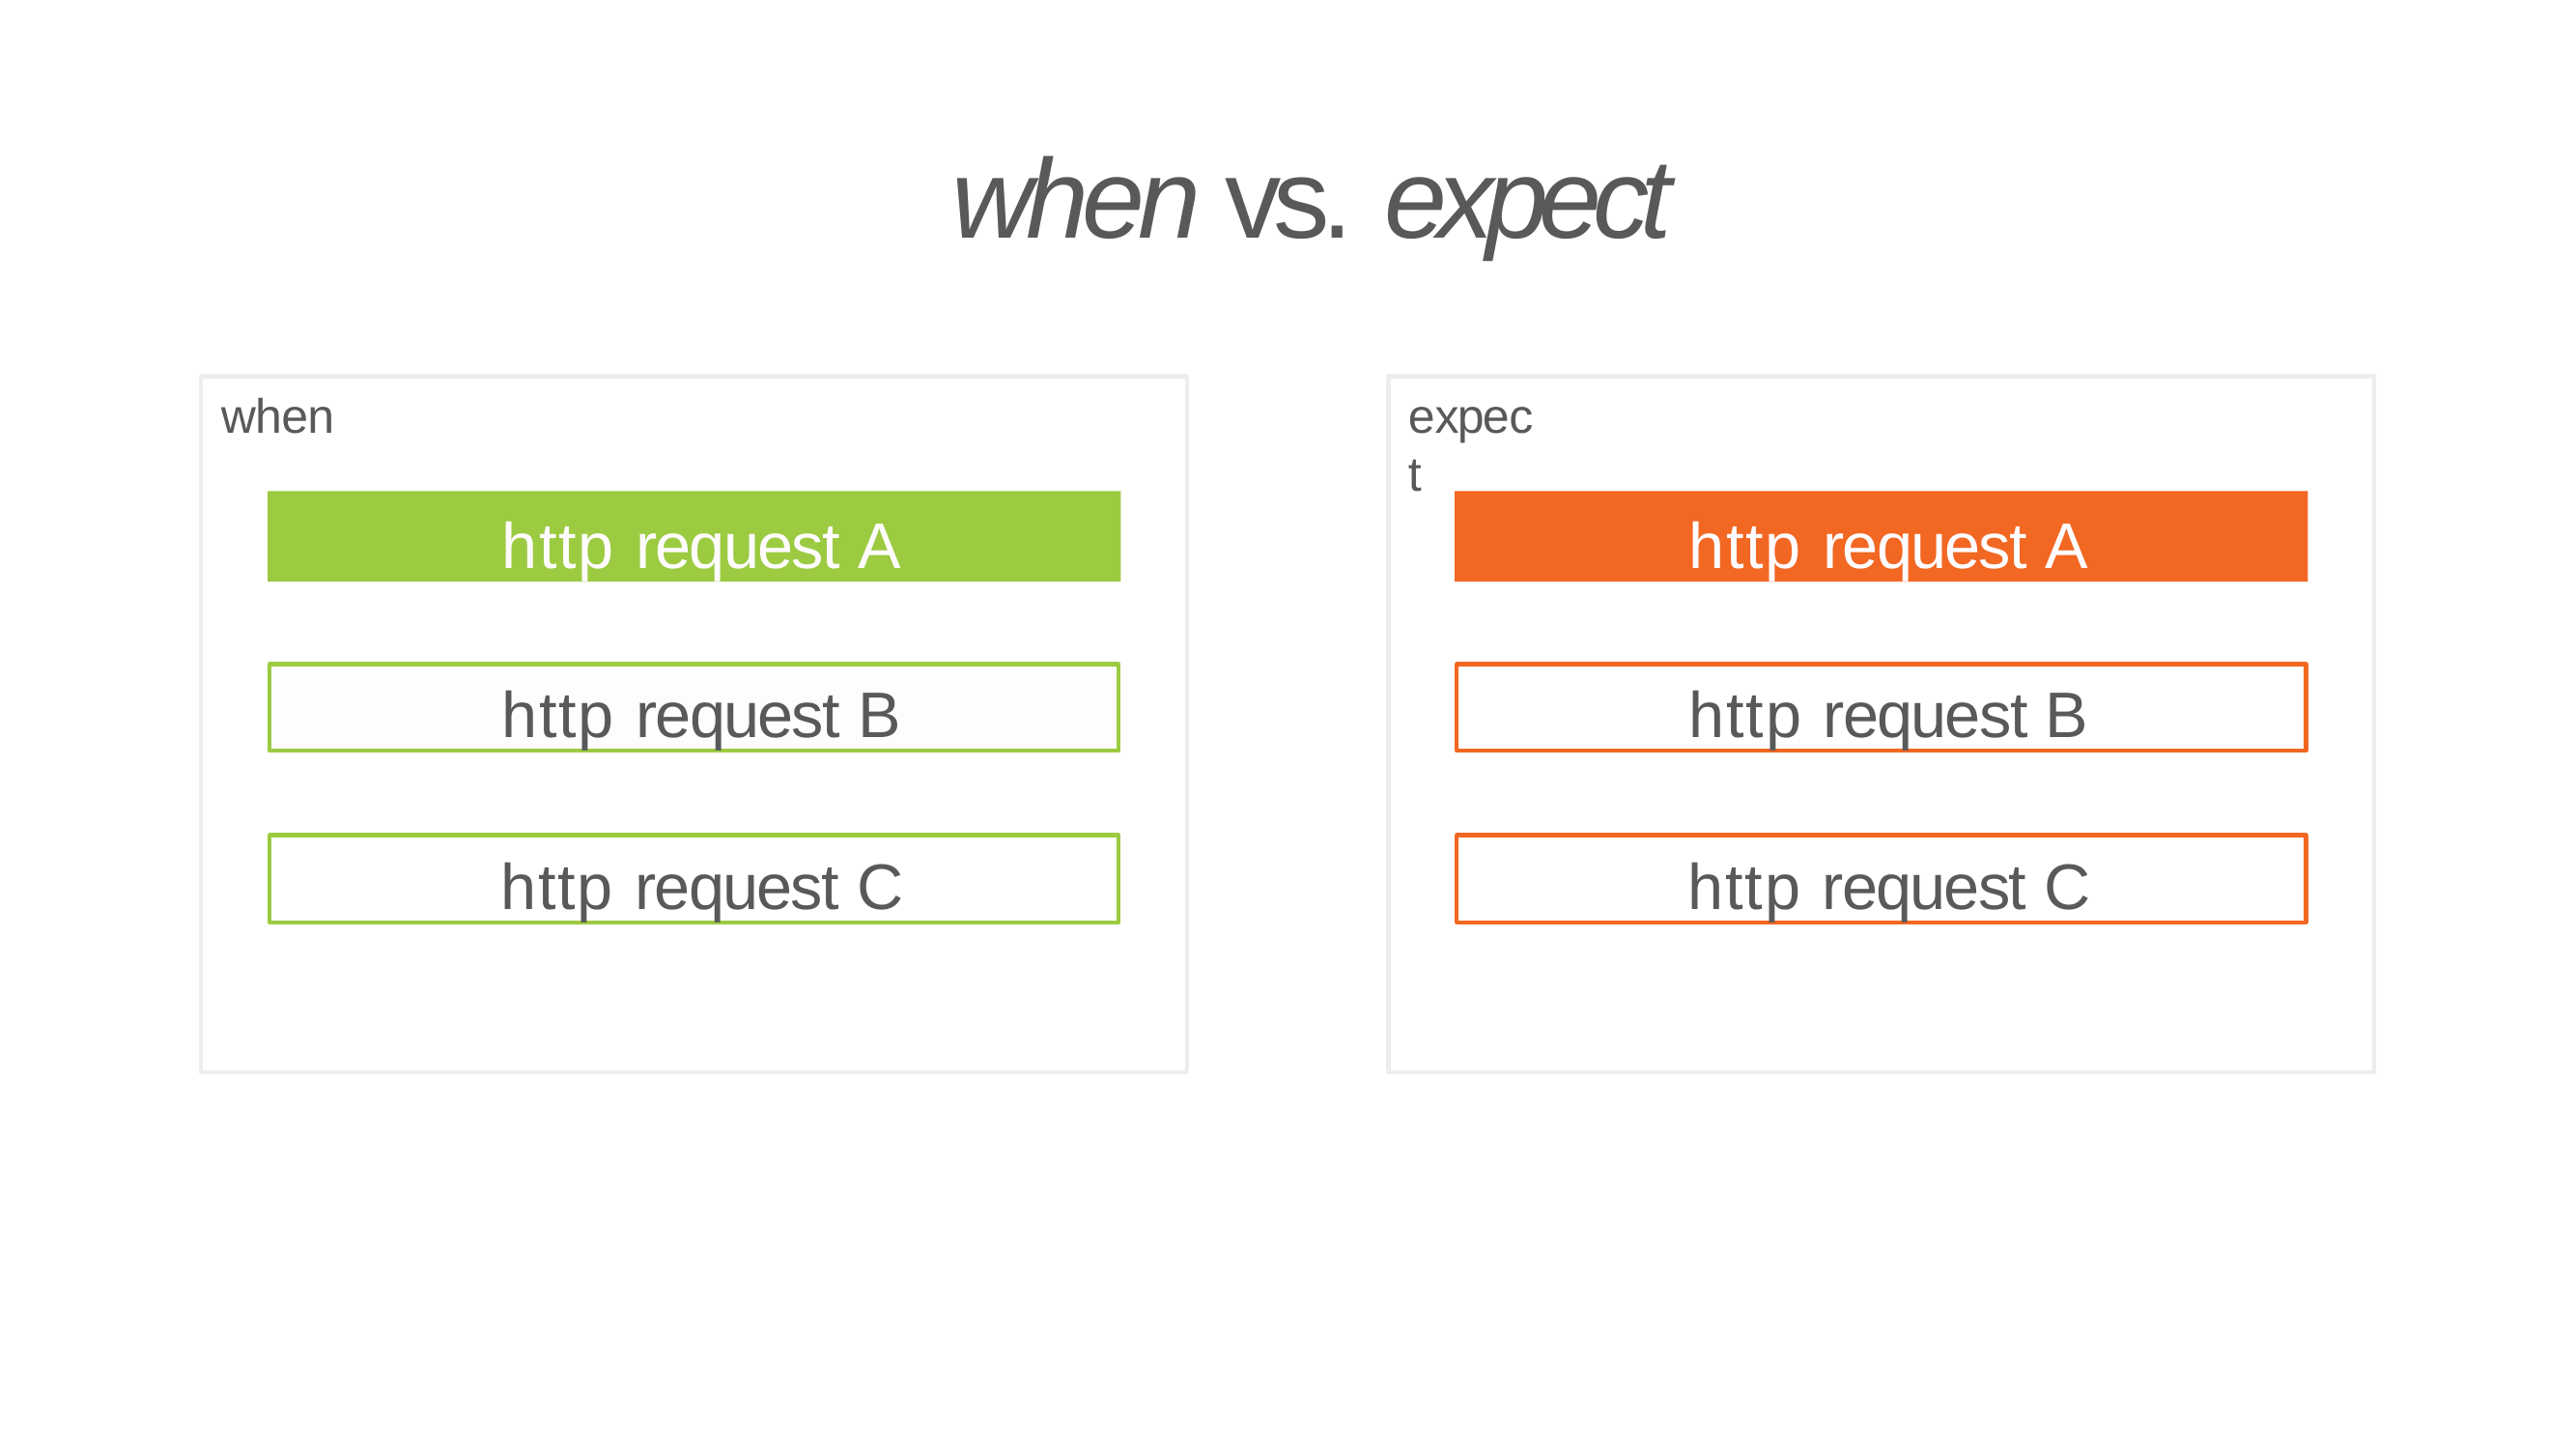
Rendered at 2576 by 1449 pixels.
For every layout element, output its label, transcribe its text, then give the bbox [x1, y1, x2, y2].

text_box expect [1405, 385, 1547, 501]
text_box http request B [1457, 664, 2307, 752]
text_box [1388, 376, 2375, 1073]
text_box http request A [1455, 491, 2308, 582]
text_box when [218, 385, 337, 444]
text_box http request C [269, 835, 1119, 923]
title when vs. expect [328, 126, 2248, 368]
text_box http request C [1457, 835, 2307, 923]
text_box http request B [269, 664, 1119, 752]
text_box http request A [268, 491, 1121, 582]
